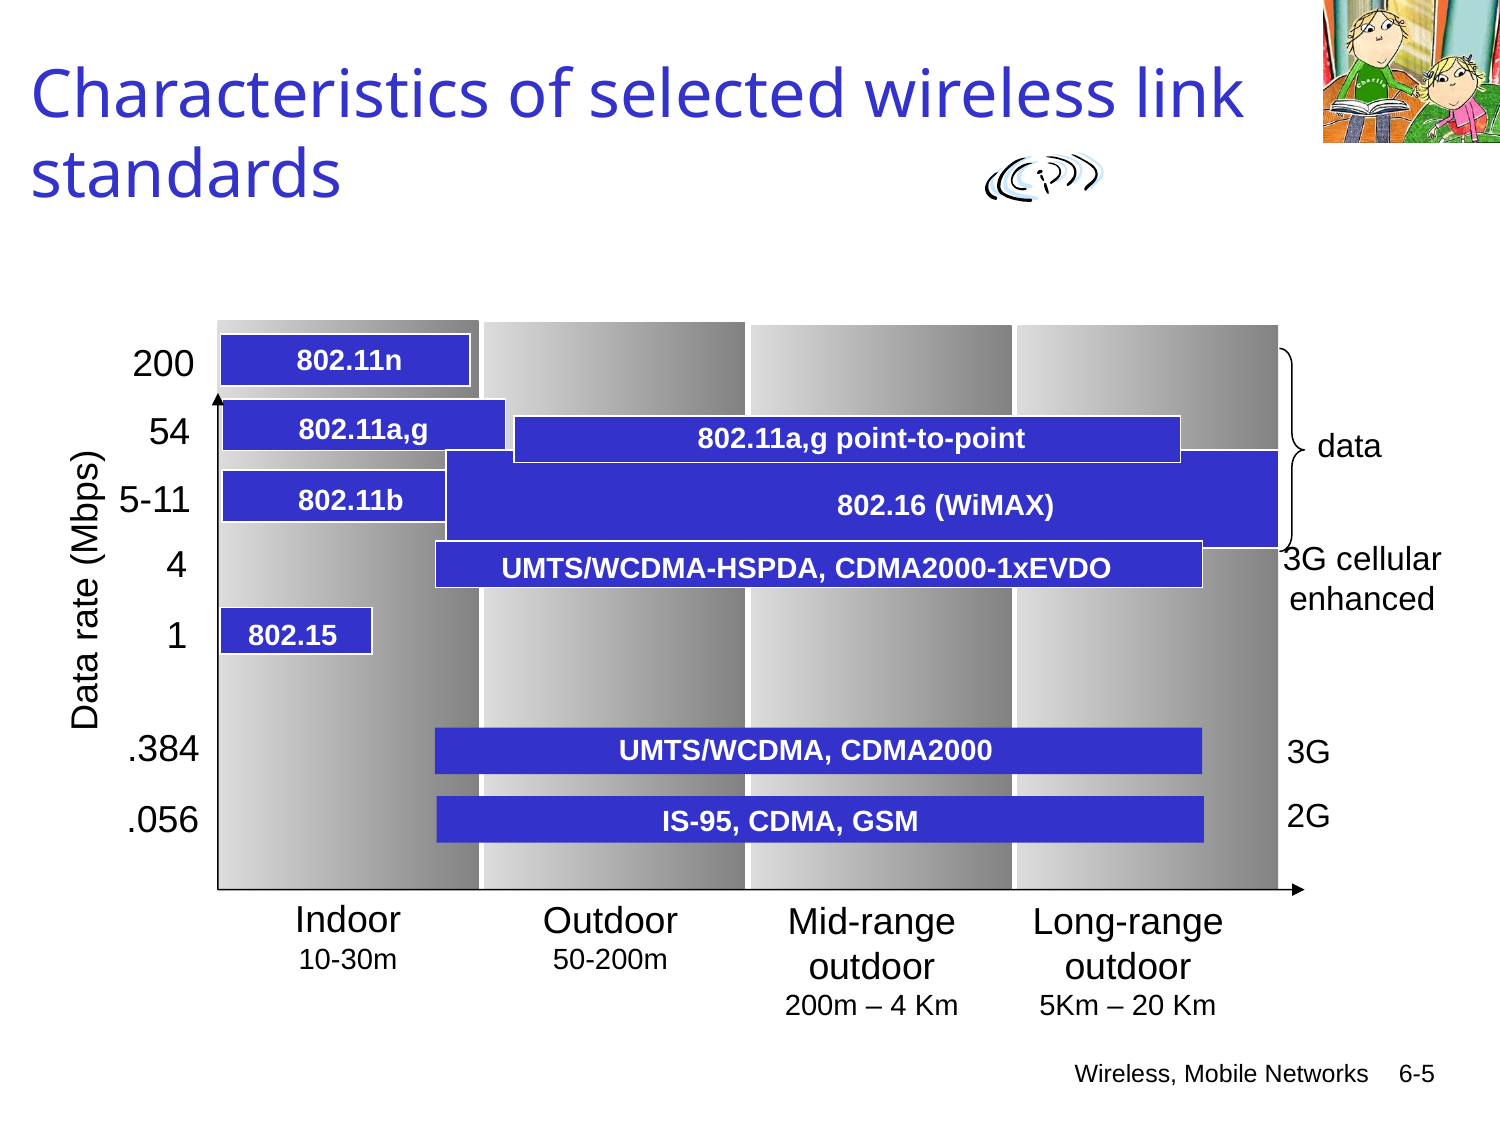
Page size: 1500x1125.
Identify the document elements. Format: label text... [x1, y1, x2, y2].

text_box Mid-range outdoor 200m – 4 Km [770, 889, 974, 1029]
text_box [751, 843, 1012, 889]
text_box [1239, 883, 1305, 896]
text_box Long-range outdoor 5Km – 20 Km [1017, 889, 1239, 1029]
text_box data [1302, 416, 1397, 472]
text_box [222, 470, 445, 522]
text_box 802.16 (WiMAX) [822, 479, 1070, 530]
text_box 802.11a,g [283, 403, 444, 453]
text_box [219, 406, 479, 889]
text_box [219, 607, 373, 655]
text_box [484, 843, 745, 889]
text_box [1017, 549, 1279, 889]
text_box 802.11a,g point-to-point [682, 412, 1041, 463]
text_box [1017, 325, 1279, 450]
text_box UMTS/WCDMA-HSPDA, CDMA2000-1xEVDO [486, 542, 1128, 592]
text_box 802.11b [283, 474, 419, 524]
text_box [220, 334, 471, 386]
text_box 200 [117, 331, 210, 392]
text_box 2G [1271, 786, 1346, 842]
text_box [1279, 348, 1302, 552]
text_box [751, 775, 1012, 796]
text_box [217, 320, 479, 399]
text_box UMTS/WCDMA, CDMA2000 [603, 723, 1008, 774]
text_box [984, 152, 1104, 203]
text_box Indoor 10-30m [280, 887, 416, 983]
text_box [434, 727, 1203, 775]
text_box 4 [151, 532, 202, 593]
text_box [751, 592, 1012, 727]
text_box [445, 450, 1279, 549]
text_box [934, 796, 1204, 843]
text_box [484, 775, 745, 796]
text_box [435, 540, 1203, 588]
text_box [484, 322, 745, 450]
text_box [436, 796, 647, 843]
text_box [484, 588, 745, 727]
text_box Data rate (Mbps) [52, 435, 112, 746]
text_box [211, 392, 225, 890]
text_box 3G cellular enhanced [1268, 529, 1458, 625]
text_box 54 [133, 399, 206, 460]
title Characteristics of selected wireless link standards [15, 37, 1383, 225]
text_box 802.11n [281, 334, 418, 384]
slide_number 6-5 [1339, 1050, 1450, 1125]
text_box [751, 325, 1012, 412]
text_box 802.15 [233, 608, 353, 659]
text_box IS-95, CDMA, GSM [647, 794, 934, 845]
text_box 1 [151, 603, 203, 664]
text_box [222, 398, 506, 451]
text_box 5-11 [112, 467, 207, 528]
text_box 3G [1271, 722, 1346, 778]
text_box .384 [112, 716, 215, 777]
footer Wireless, Mobile Networks [750, 1050, 1339, 1103]
text_box [1041, 416, 1181, 463]
picture [1323, 0, 1500, 143]
text_box [514, 416, 682, 463]
text_box Outdoor 50-200m [528, 888, 694, 984]
text_box .056 [111, 787, 215, 848]
